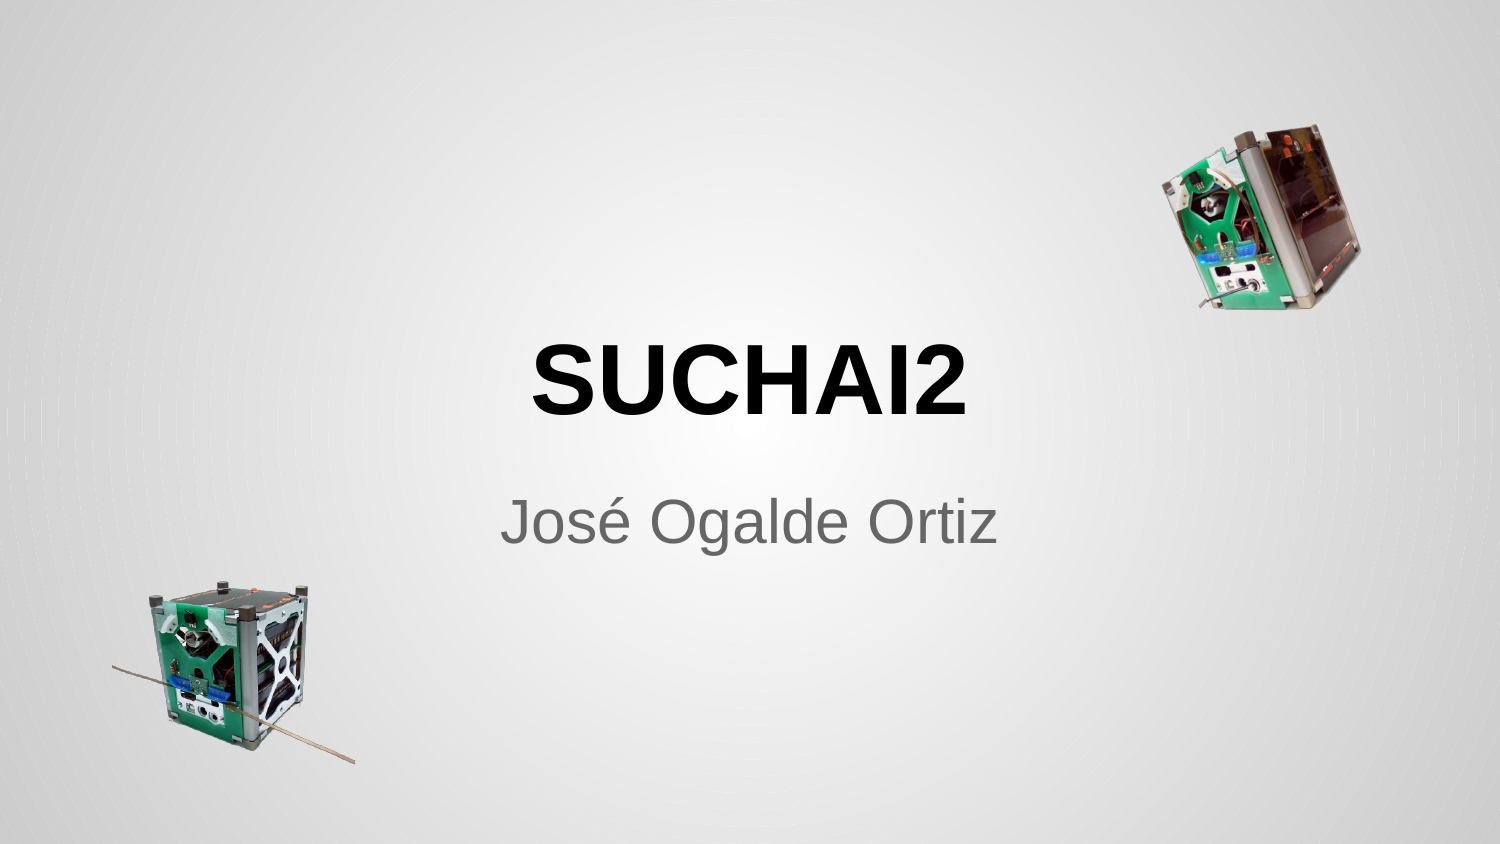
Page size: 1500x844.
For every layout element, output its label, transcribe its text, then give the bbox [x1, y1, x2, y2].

picture [1145, 104, 1387, 348]
picture [112, 578, 356, 797]
title SUCHAI2 [112, 259, 1388, 450]
subtitle José Ogalde Ortiz [112, 465, 1388, 673]
